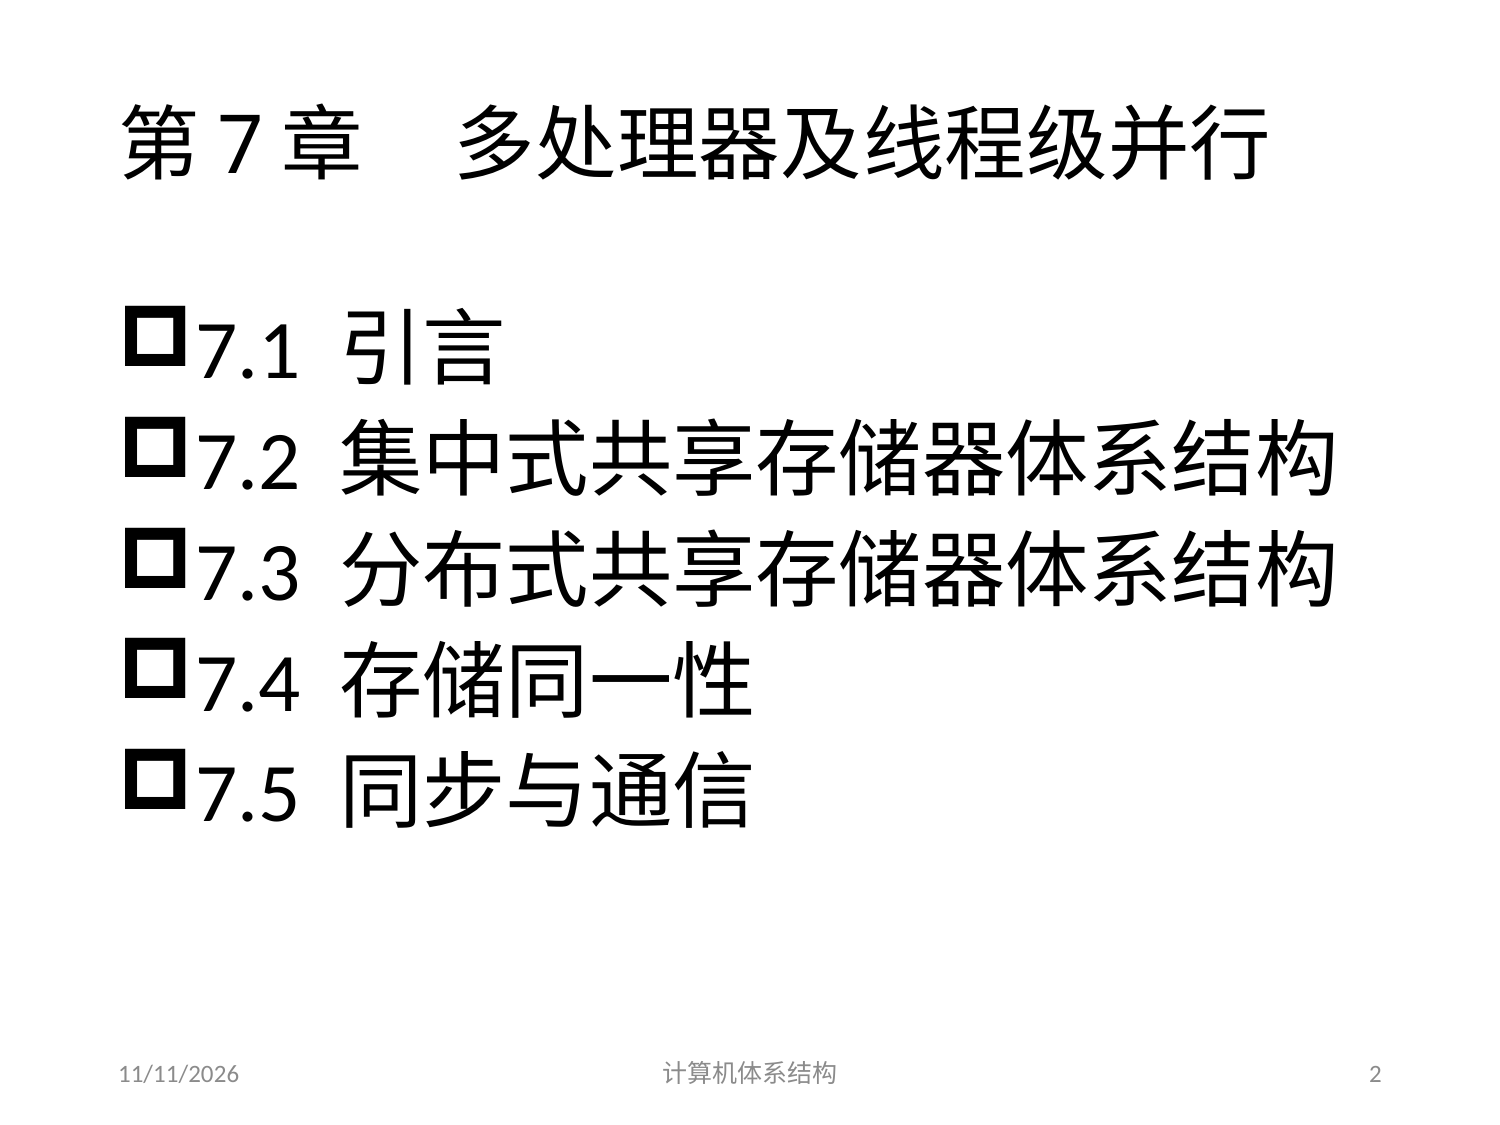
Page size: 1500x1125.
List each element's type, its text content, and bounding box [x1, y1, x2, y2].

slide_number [103, 1042, 441, 1103]
list 7.1 引言 7.2 集中式共享存储器体系结构 7.3 分布式共享存储器体系结构 7.4 存储同一性 7.5 同步与通信 [103, 299, 1397, 1014]
slide_number 2 [1059, 1042, 1397, 1103]
title 第7章 多处理器及线程级并行 [103, 59, 1397, 235]
footer 计算机体系结构 [496, 1042, 1004, 1103]
